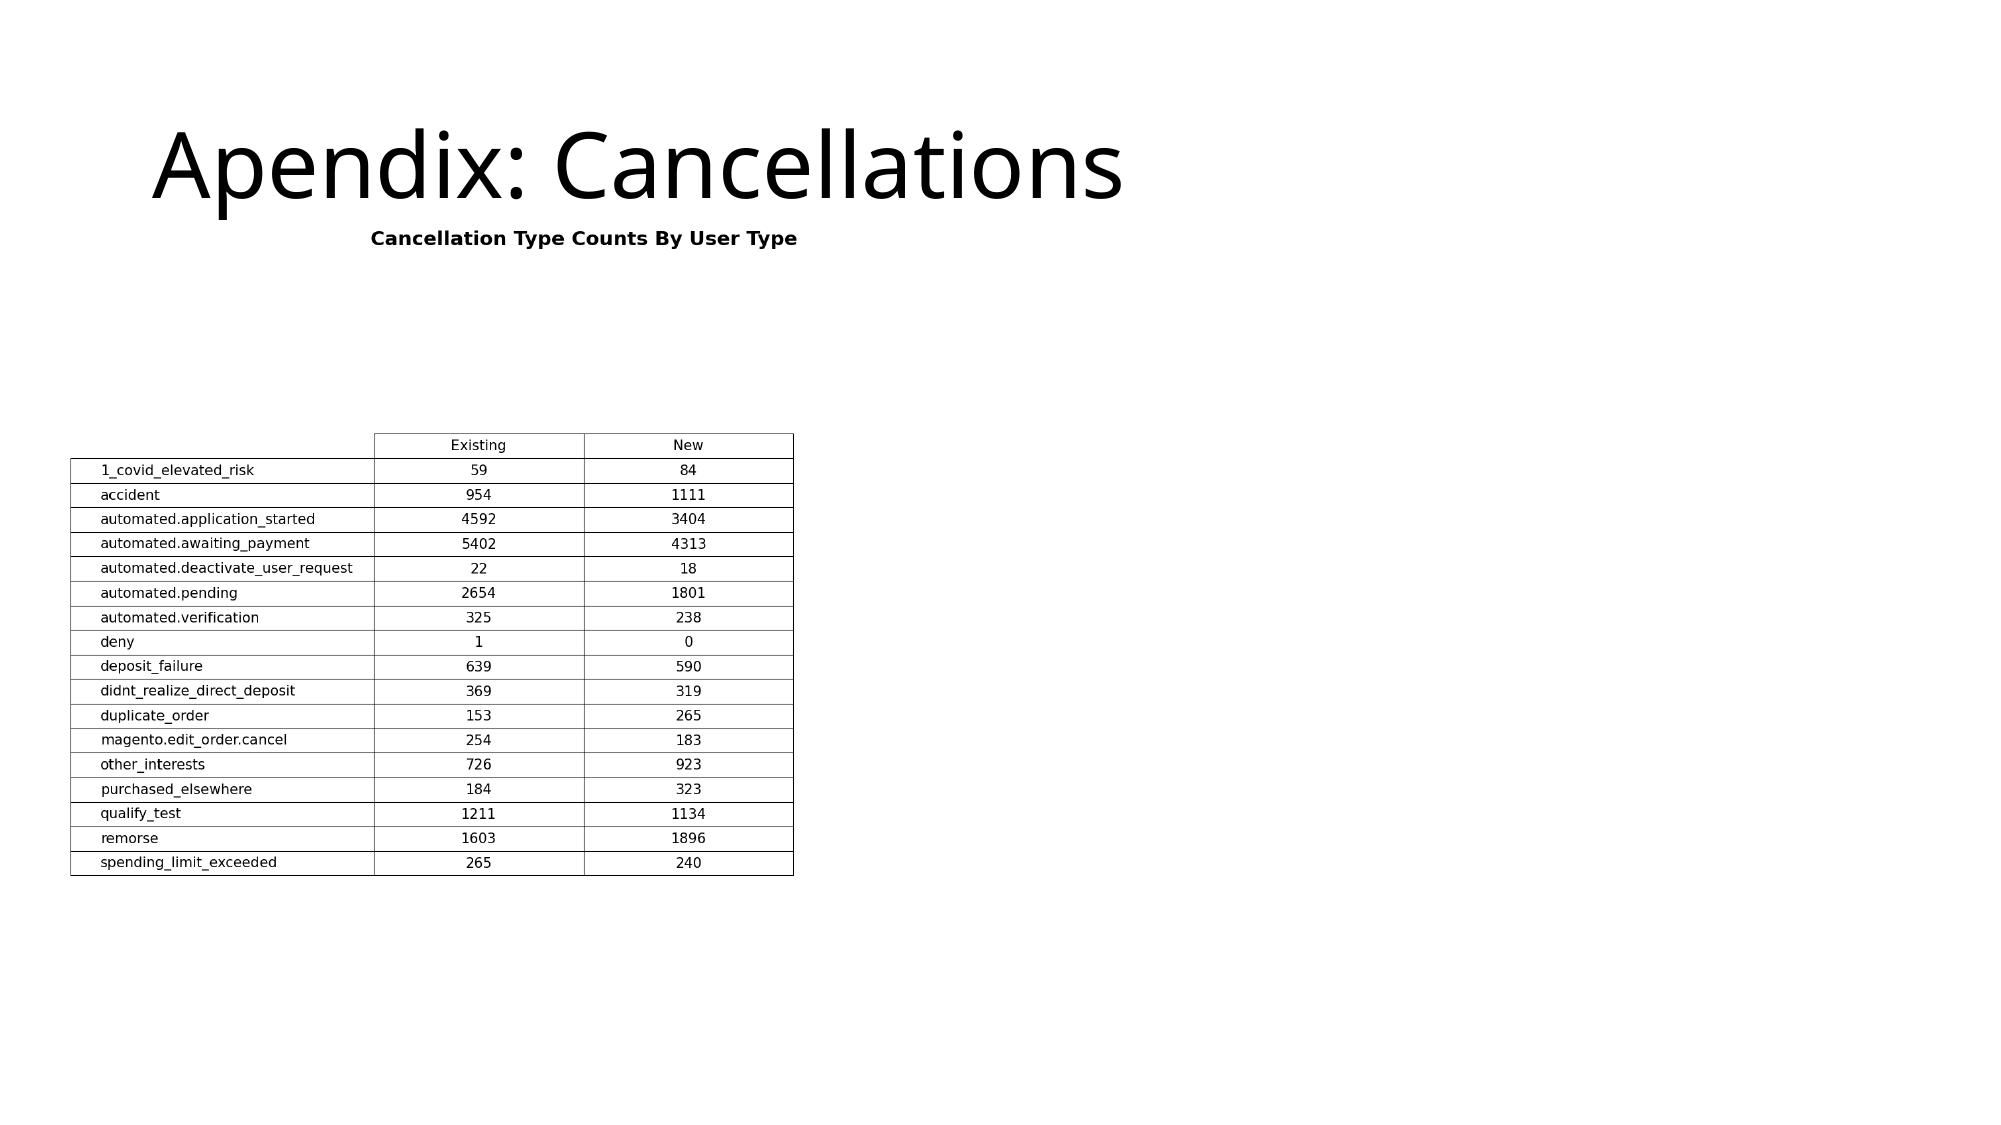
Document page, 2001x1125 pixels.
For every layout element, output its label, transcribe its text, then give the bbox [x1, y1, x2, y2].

title Apendix: Cancellations [137, 59, 1863, 278]
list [59, 219, 807, 1066]
